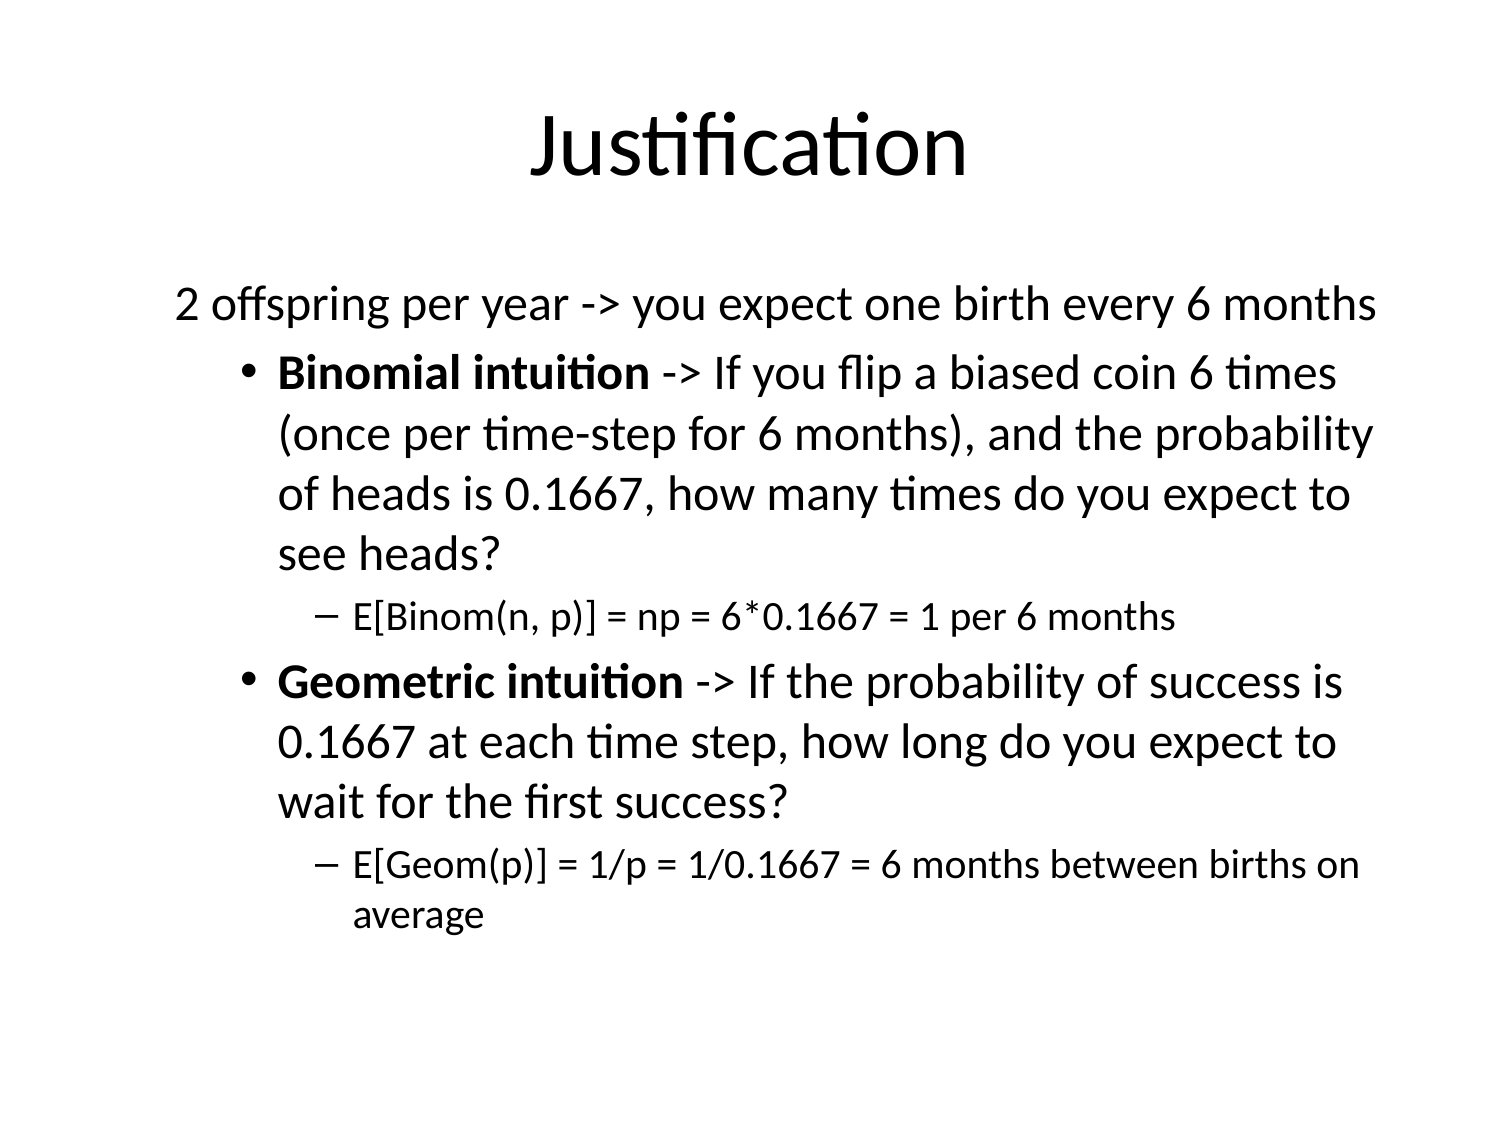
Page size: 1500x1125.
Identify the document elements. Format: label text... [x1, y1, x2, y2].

title Justification [75, 45, 1425, 233]
list 2 offspring per year -> you expect one birth every 6 months Binomial intuition -> If you flip a biased coin 6 times (once per time-step for 6 months), and the probability of heads is 0.1667, how many times do you expect to see heads? E[Binom(n, p)] = np = 6*0.1667 = 1 per 6 months Geometric intuition -> If the probability of success is 0.1667 at each time step, how long do you expect to wait for the first success? E[Geom(p)] = 1/p = 1/0.1667 = 6 months between births on average [75, 262, 1425, 1005]
